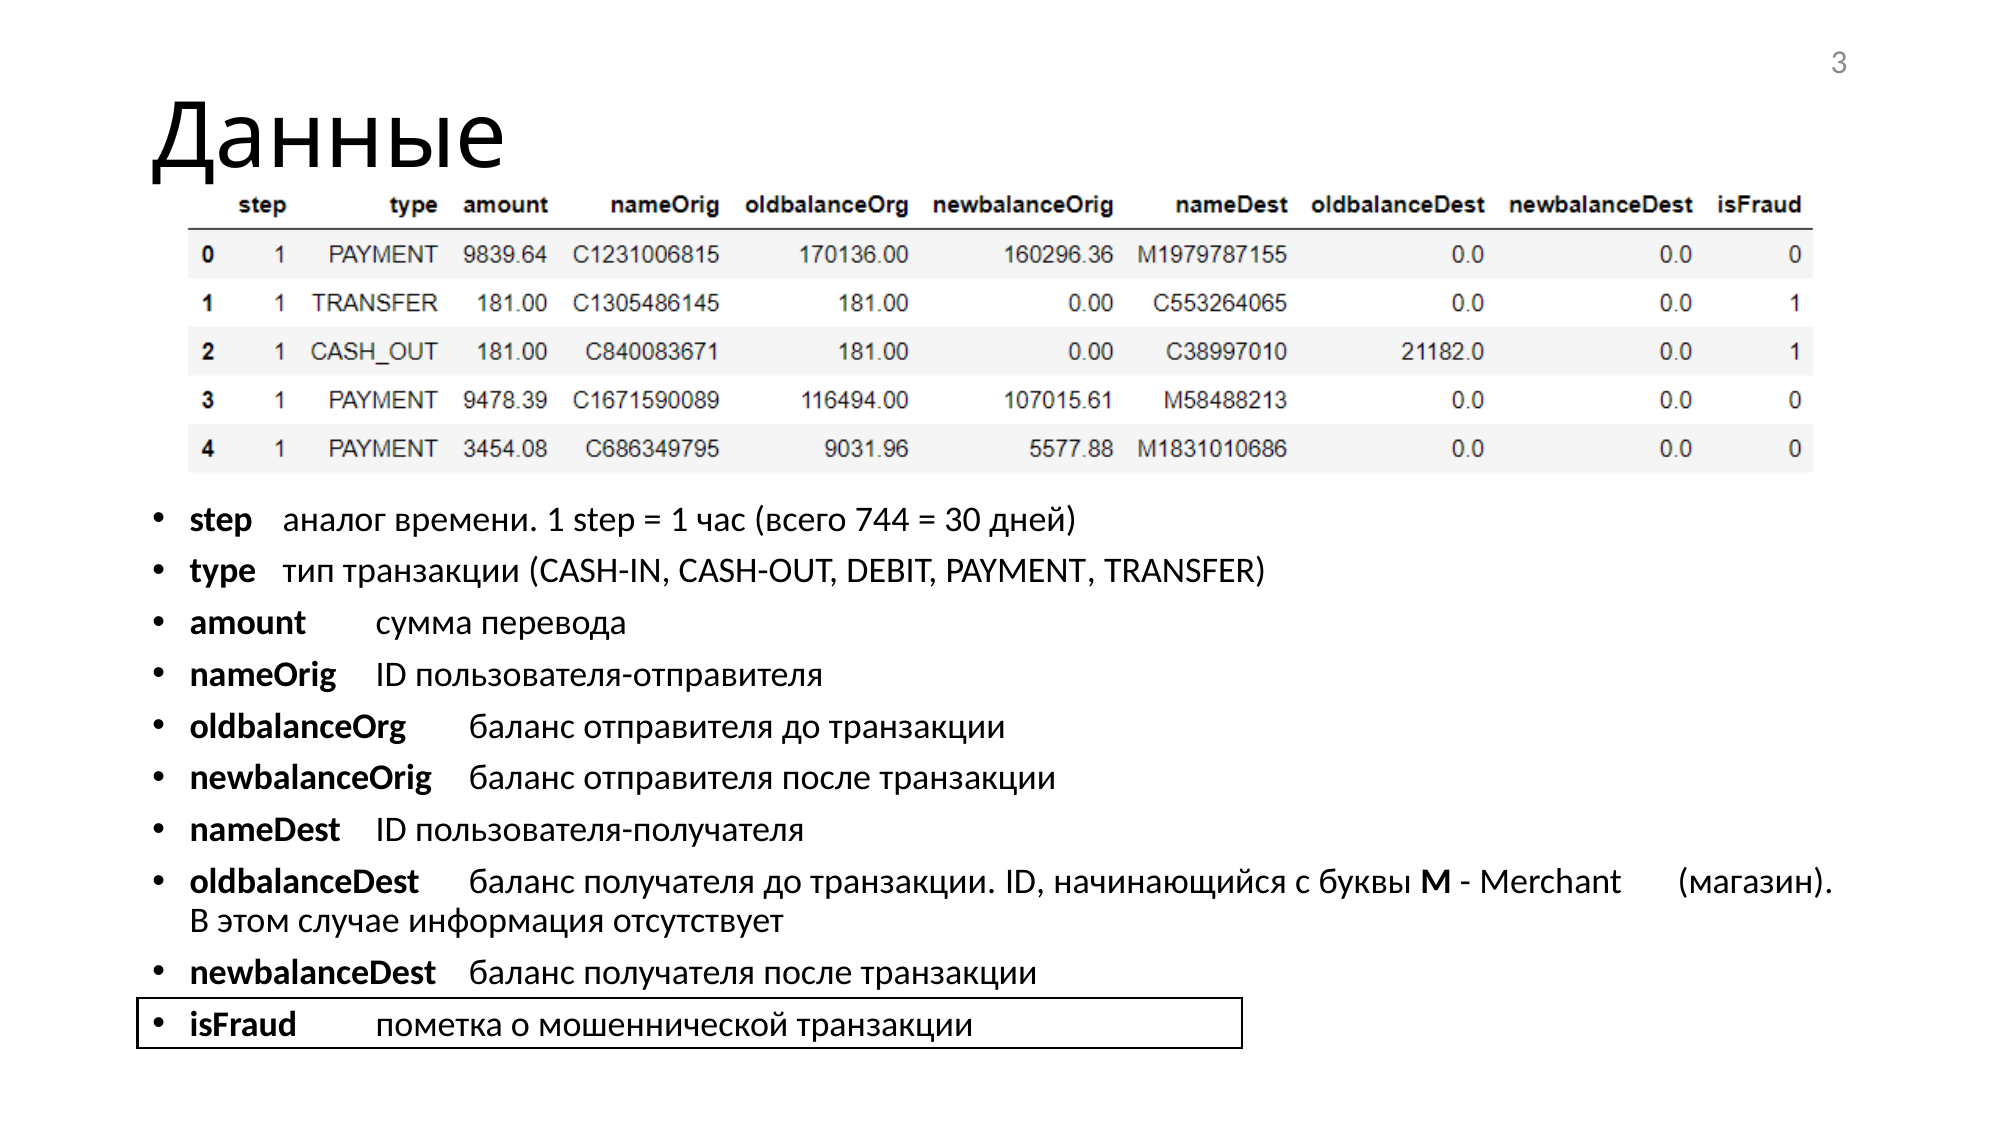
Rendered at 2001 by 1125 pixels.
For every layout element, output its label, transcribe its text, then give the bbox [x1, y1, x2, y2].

list step аналог времени. 1 step = 1 час (всего 744 = 30 дней) type тип транзакции (CASH-IN, CASH-OUT, DEBIT, PAYMENT, TRANSFER) amount сумма перевода nameOrig ID пользователя-отправителя oldbalanceOrg баланс отправителя до транзакции newbalanceOrig баланс отправителя после транзакции nameDest ID пользователя-получателя oldbalanceDest баланс получателя до транзакции. ID, начинающийся с буквы М - Merchant (магазин). В этом случае информация отсутствует newbalanceDest баланс получателя после транзакции isFraud пометка о мошеннической транзакции [137, 216, 1863, 1064]
title Данные [137, 59, 1863, 216]
slide_number 3 [1412, 29, 1863, 90]
picture [179, 194, 1821, 479]
text_box [136, 997, 1243, 1049]
